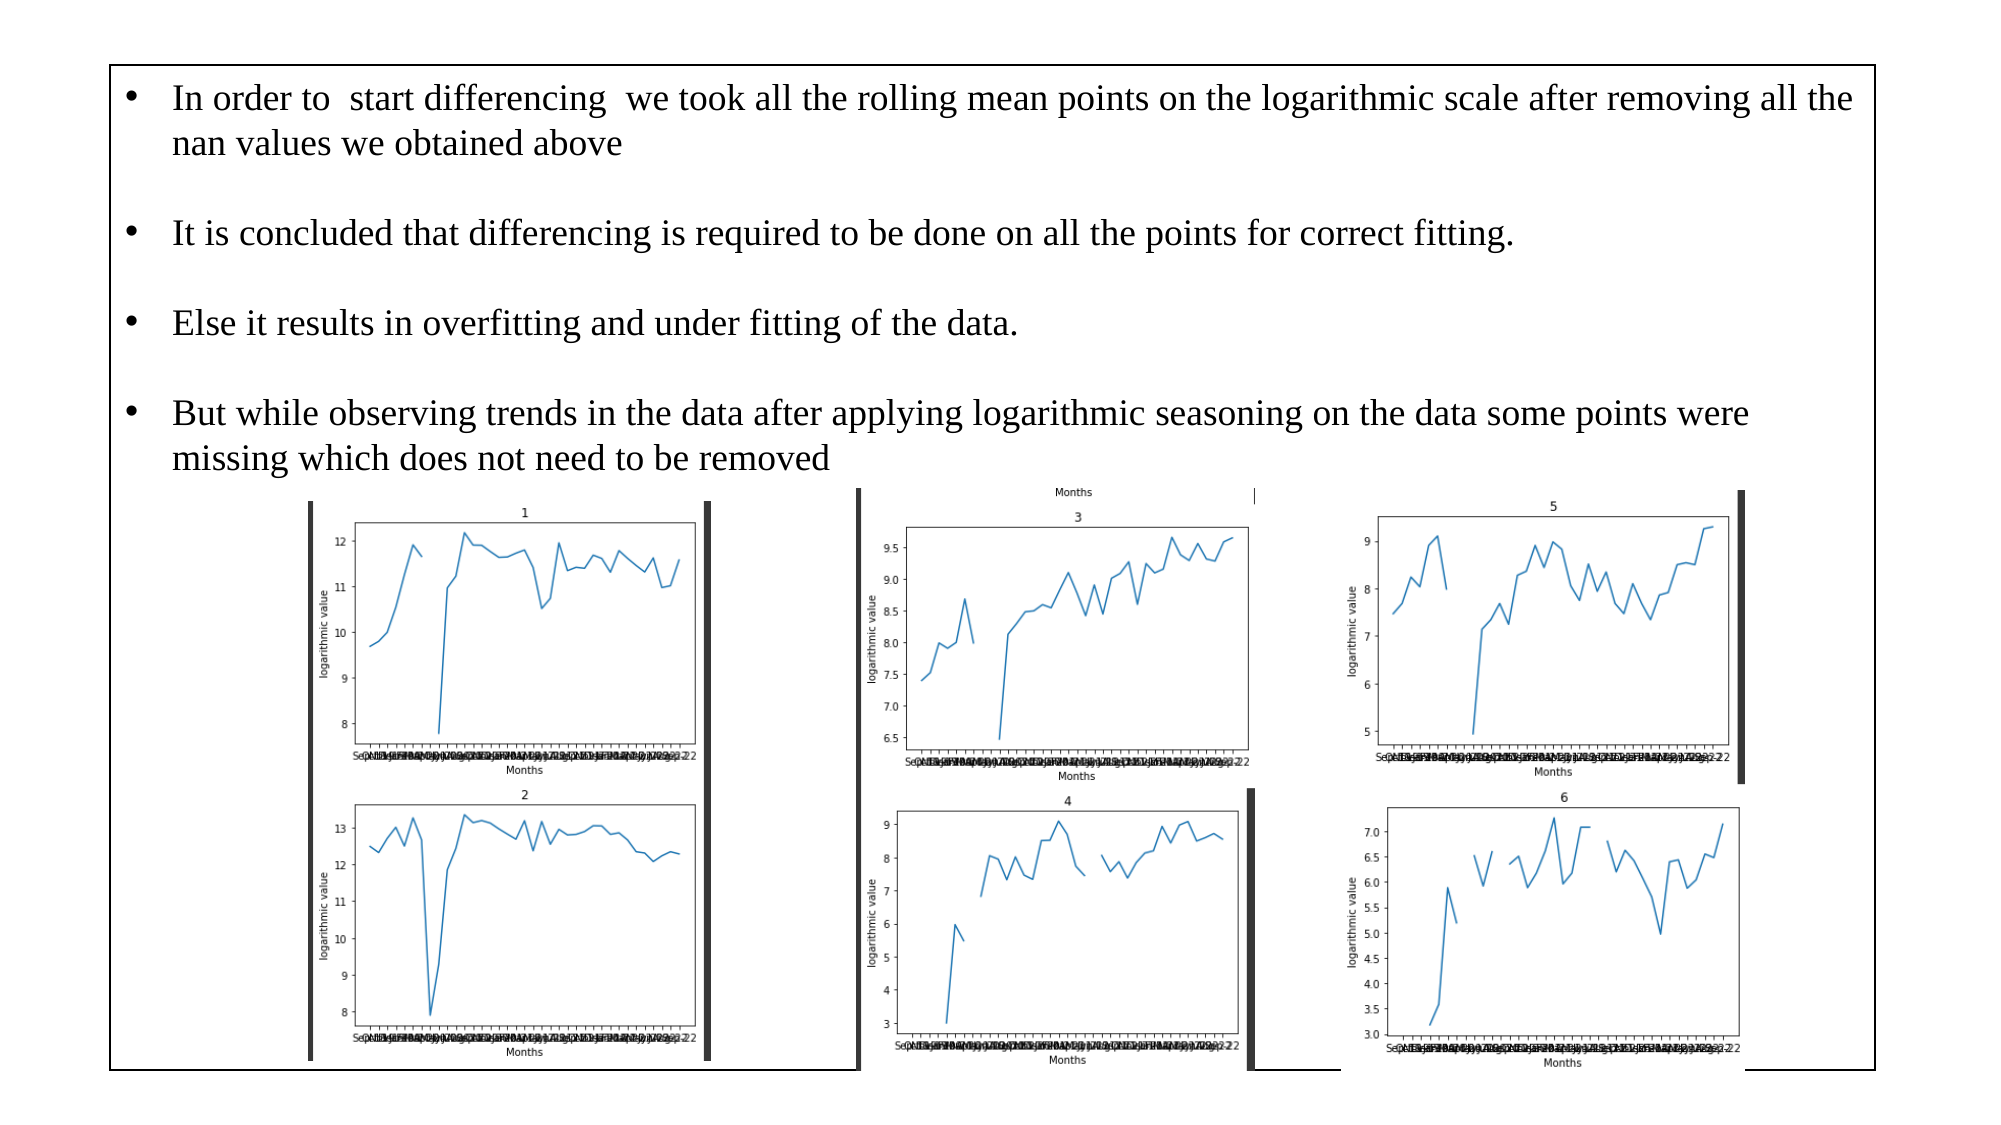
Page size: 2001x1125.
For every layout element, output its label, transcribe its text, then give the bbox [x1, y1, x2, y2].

picture [856, 488, 1255, 1071]
text_box In order to start differencing we took all the rolling mean points on the logarithmic scale after removing all the nan values we obtained above It is concluded that differencing is required to be done on all the points for correct fitting. Else it results in overfitting and under fitting of the data. But while observing trends in the data after applying logarithmic seasoning on the data some points were missing which does not need to be removed [109, 64, 1876, 1071]
picture [1341, 490, 1745, 1071]
picture [308, 501, 711, 1061]
